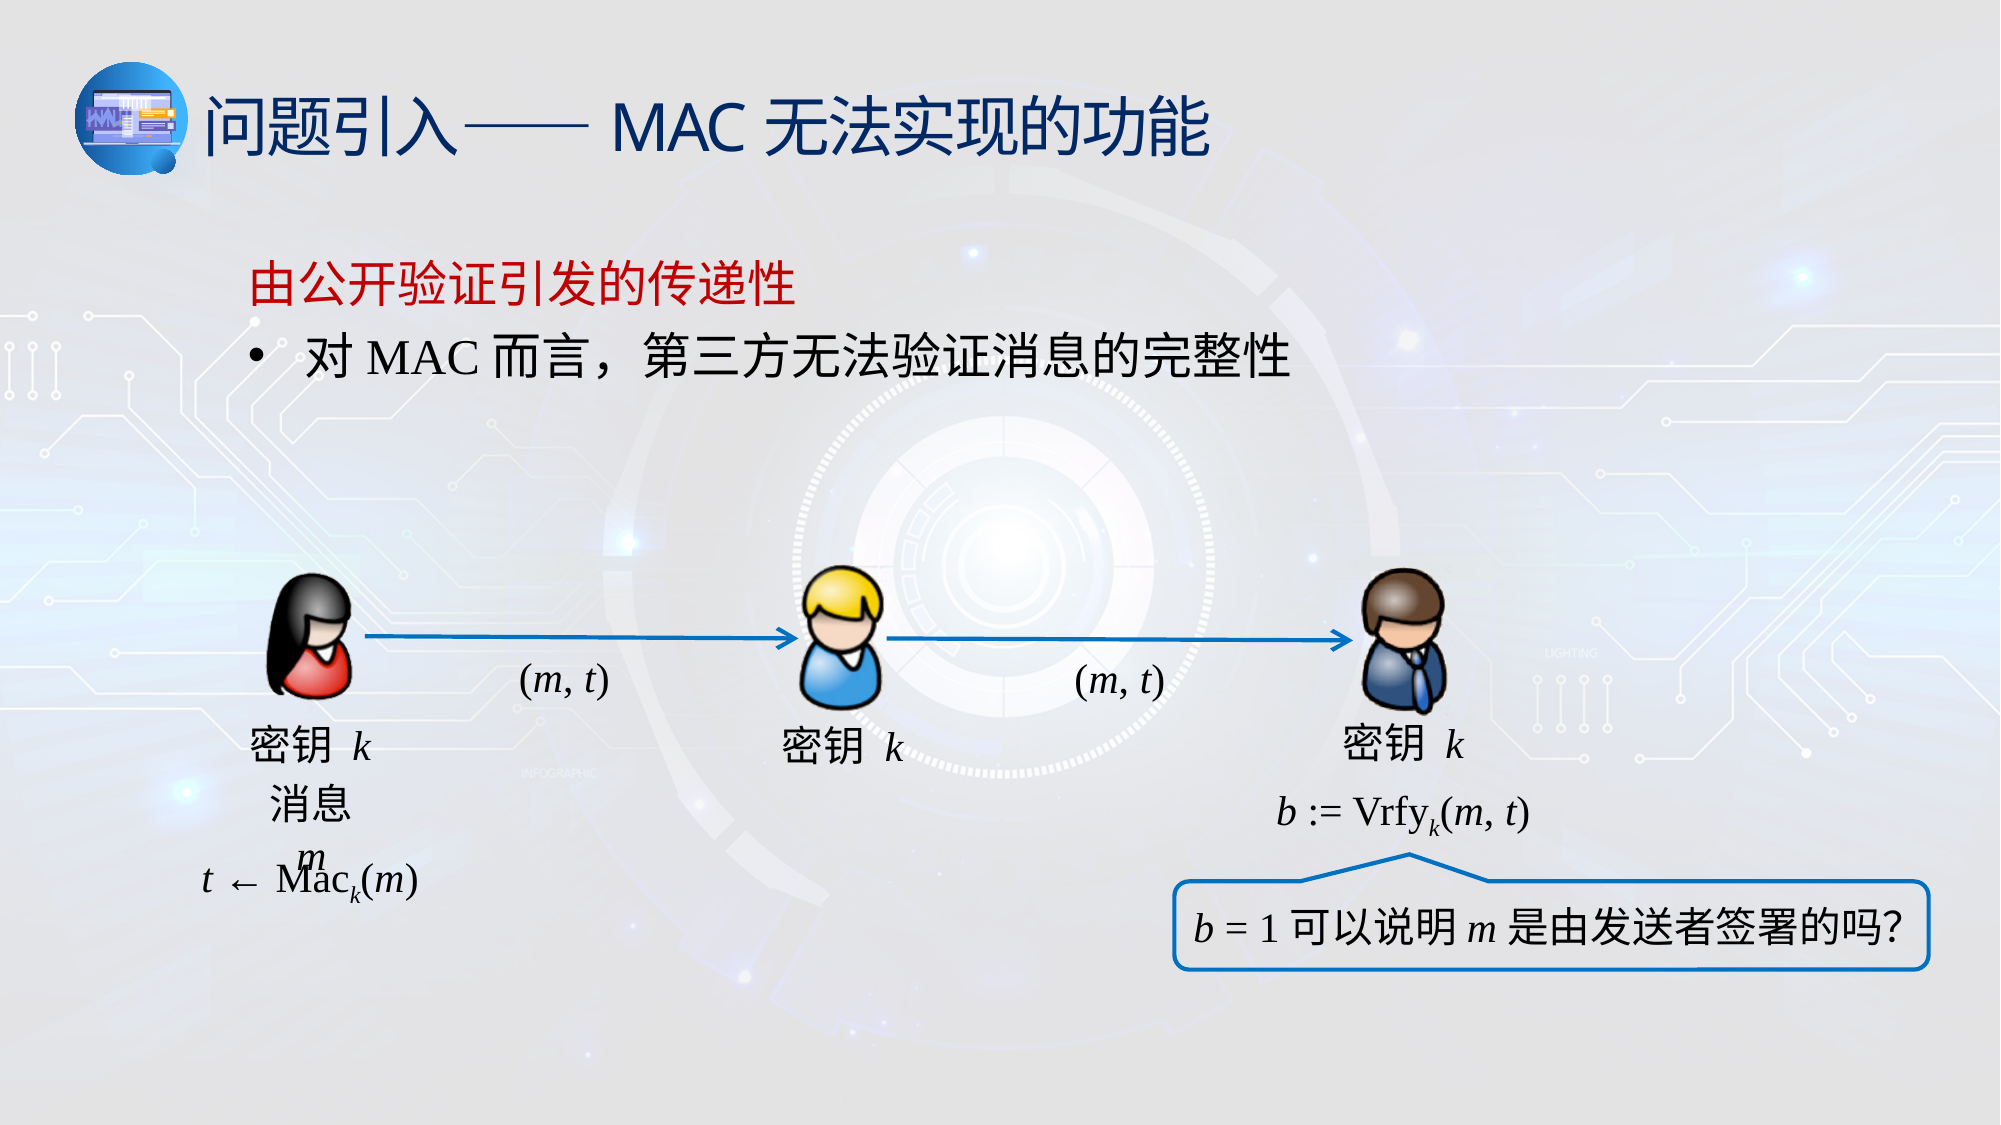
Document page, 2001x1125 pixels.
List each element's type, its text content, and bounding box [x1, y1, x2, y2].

text_box b := Vrfyk(m, t) [1254, 765, 1552, 849]
text_box 消息 m [233, 770, 390, 832]
picture [255, 562, 365, 710]
text_box 密钥 k [767, 712, 918, 778]
text_box 由公开验证引发的传递性 对MAC而言，第三方无法验证消息的完整性 [233, 233, 1786, 392]
text_box (m, t) [1041, 644, 1199, 709]
picture [1352, 563, 1454, 718]
text_box (m, t) [485, 643, 643, 709]
text_box 密钥 k [234, 711, 386, 777]
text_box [75, 62, 1445, 176]
text_box b = 1可以说明m是由发送者签署的吗？ [1174, 854, 1929, 970]
text_box 密钥 k [1327, 709, 1479, 775]
text_box t ← Mack(m) [186, 832, 434, 916]
picture [798, 564, 887, 712]
